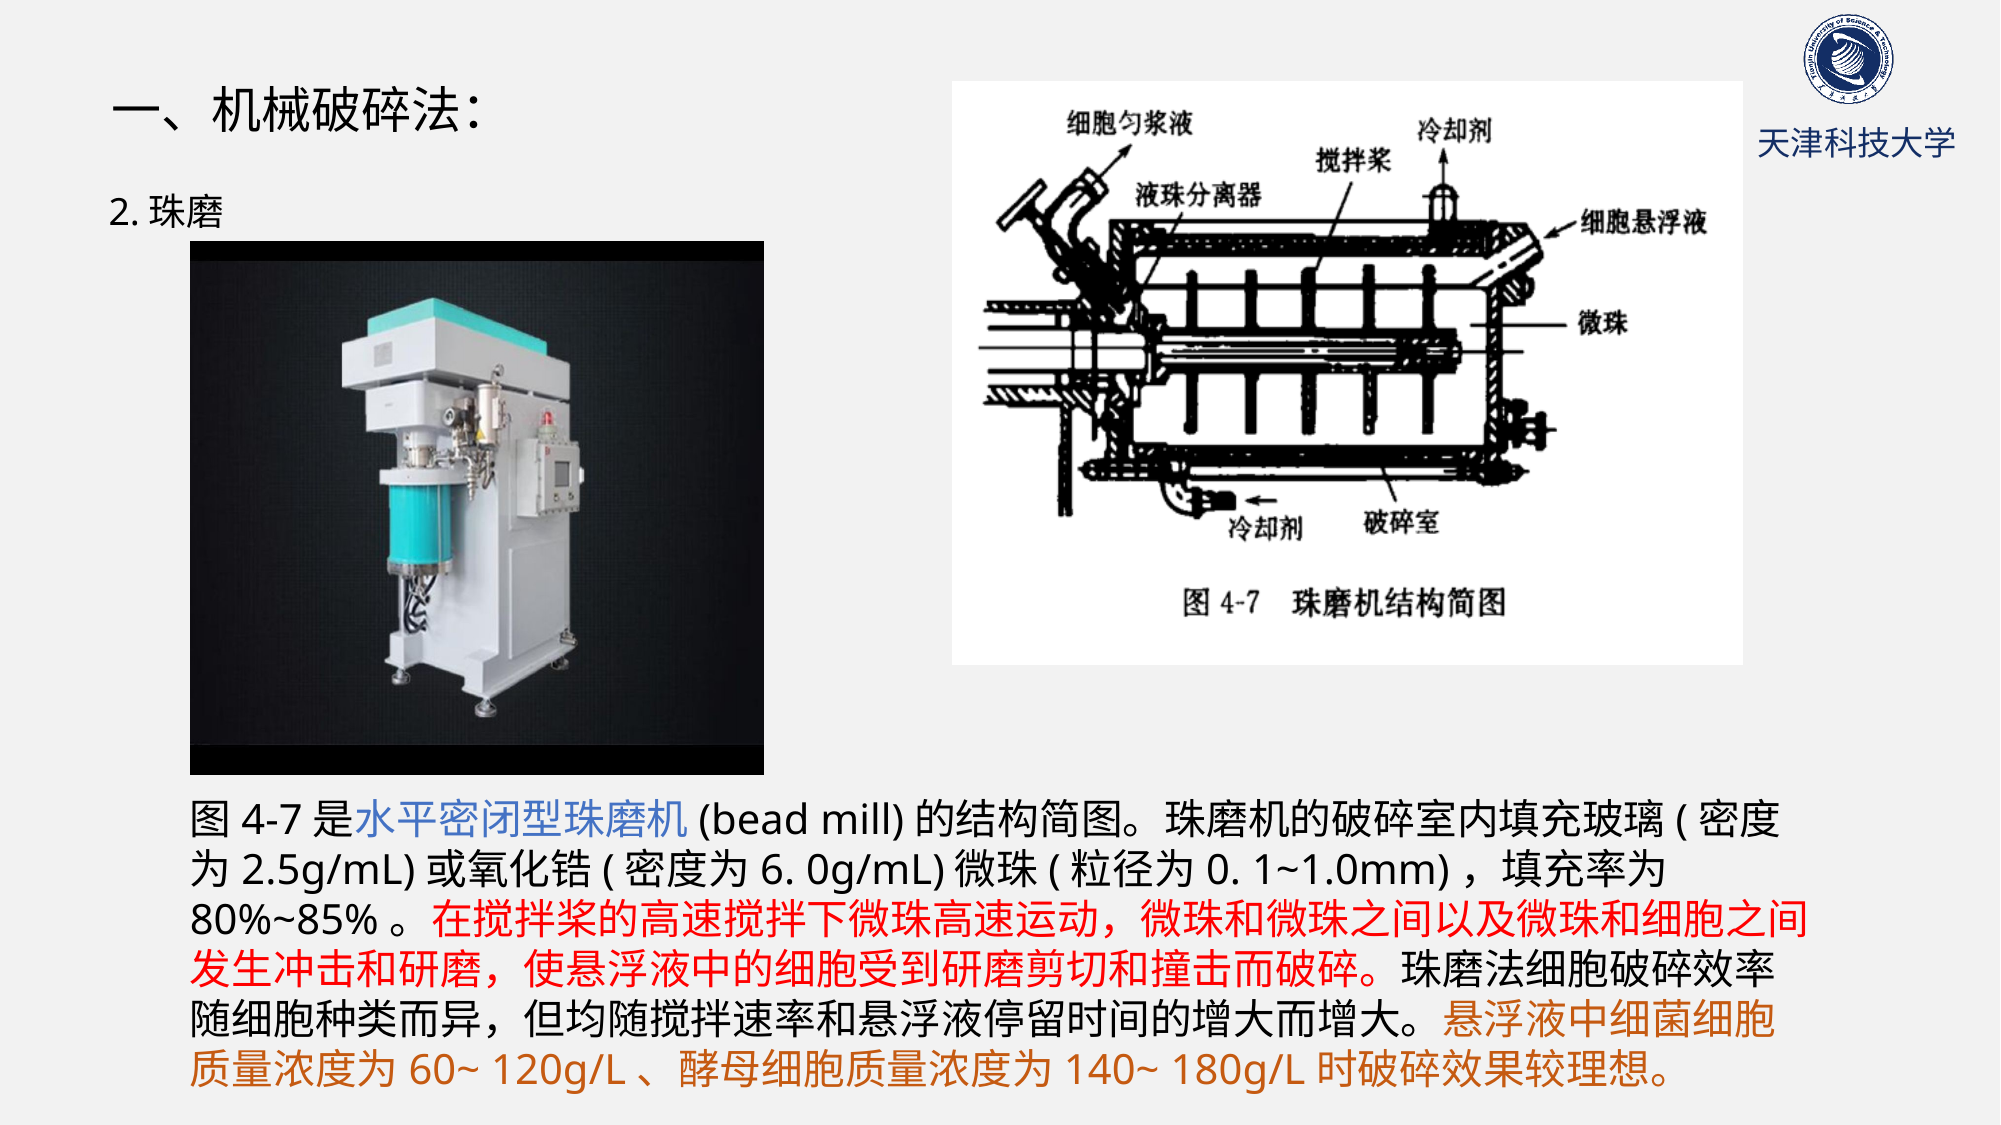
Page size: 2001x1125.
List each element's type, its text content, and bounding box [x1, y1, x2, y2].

text_box 图4-7是水平密闭型珠磨机(bead mill)的结构简图。珠磨机的破碎室内填充玻璃(密度为2.5g/mL)或氧化锆(密度为6. 0g/mL)微珠(粒径为0. 1~1.0mm)，填充率为80%~85%。在搅拌桨的高速搅拌下微珠高速运动，微珠和微珠之间以及微珠和细胞之间发生冲击和研磨，使悬浮液中的细胞受到研磨剪切和撞击而破碎。珠磨法细胞破碎效率随细胞种类而异，但均随搅拌速率和悬浮液停留时间的增大而增大。悬浮液中细菌细胞质量浓度为60~ 120g/L、酵母细胞质量浓度为140~ 180g/L时破碎效果较理想。 [175, 785, 1825, 1101]
picture [190, 241, 764, 775]
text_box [1742, 1, 1981, 171]
text_box 2.珠磨 [93, 180, 239, 241]
text_box 一、机械破碎法： [96, 71, 527, 146]
picture [952, 81, 1743, 665]
